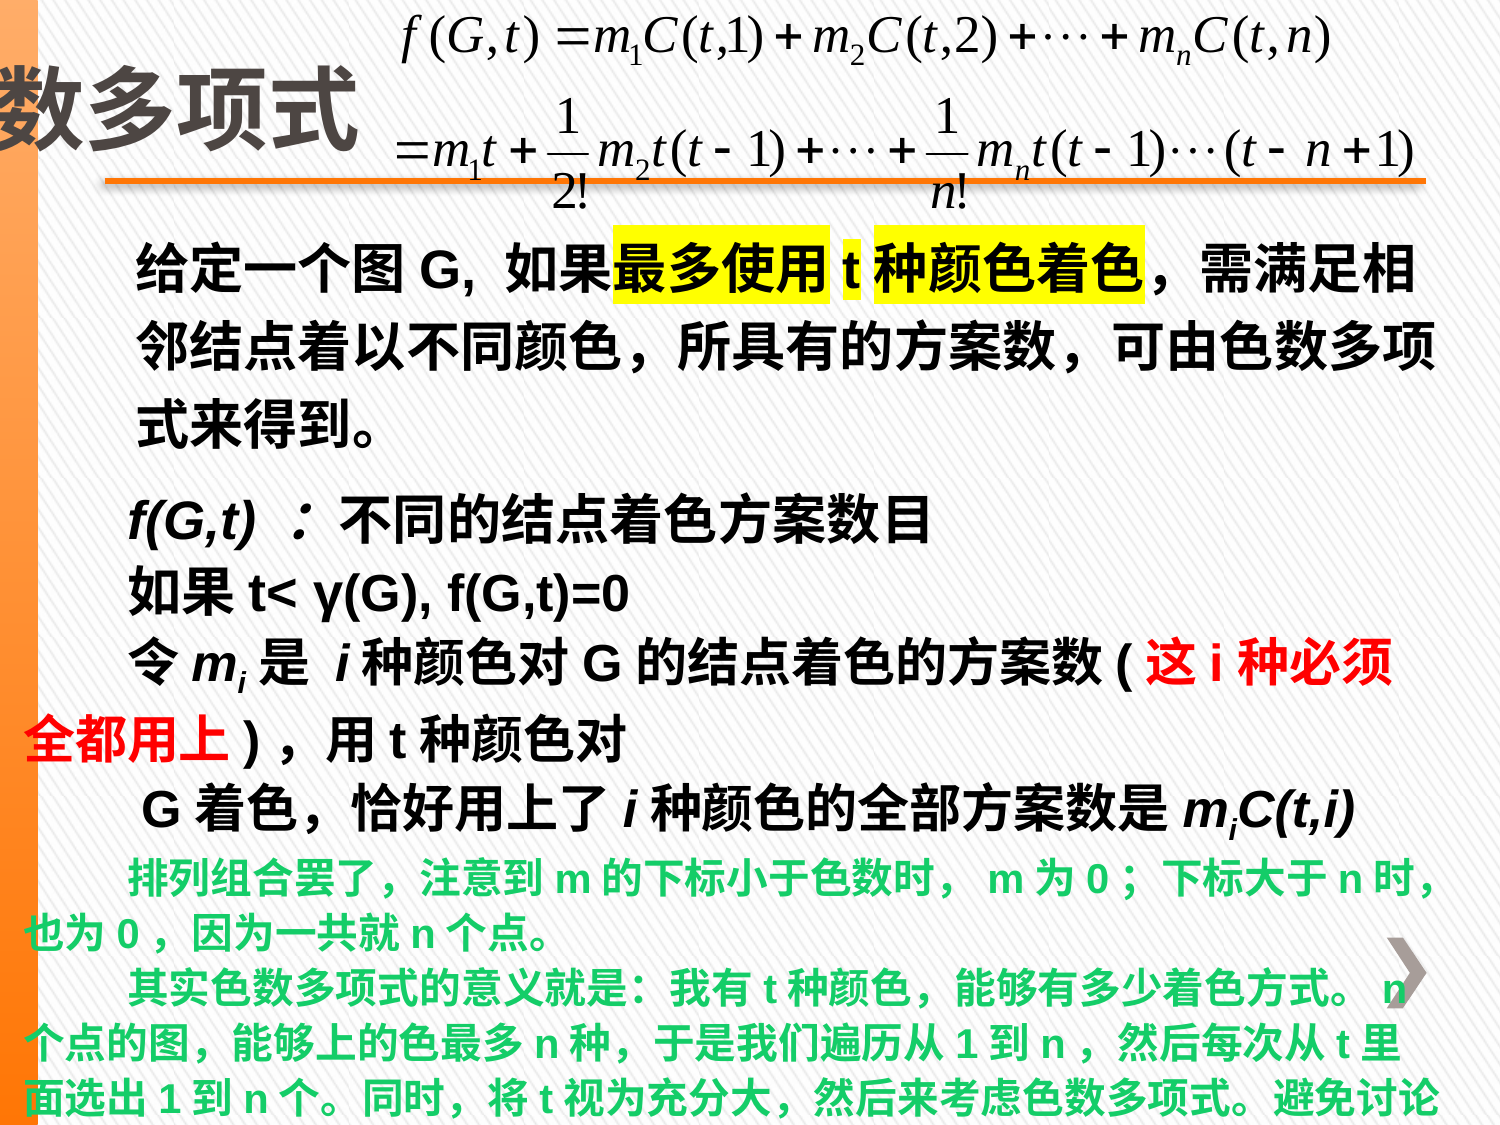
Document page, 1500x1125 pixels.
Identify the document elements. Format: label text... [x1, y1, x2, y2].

text_box [0, 281, 37, 285]
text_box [383, 0, 1422, 222]
text_box f(G,t) ：不同的结点着色方案数目 如果t< γ(G), f(G,t)=0 令mi是 i种颜色对G的结点着色的方案数(这i种必须全都用上)，用t种颜色对 G着色，恰好用上了i种颜色的全部方案数是miC(t,i) 排列组合罢了，注意到m的下标小于色数时，m为0；下标大于n时，也为0，因为一共就n个点。 其实色数多项式的意义就是：我有t种颜色，能够有多少着色方式。n个点的图，能够上的色最多n种，于是我们遍历从1到n，然后每次从t里面选出1到n个。同时，将t视为充分大，然后来考虑色数多项式。避免讨论t-n+1为负 [23, 478, 1441, 1125]
title 色数多项式 [0, 41, 371, 170]
text_box 给定一个图G, 如果最多使用t种颜色着色，需满足相邻结点着以不同颜色，所具有的方案数，可由色数多项式来得到。 [134, 221, 1470, 455]
